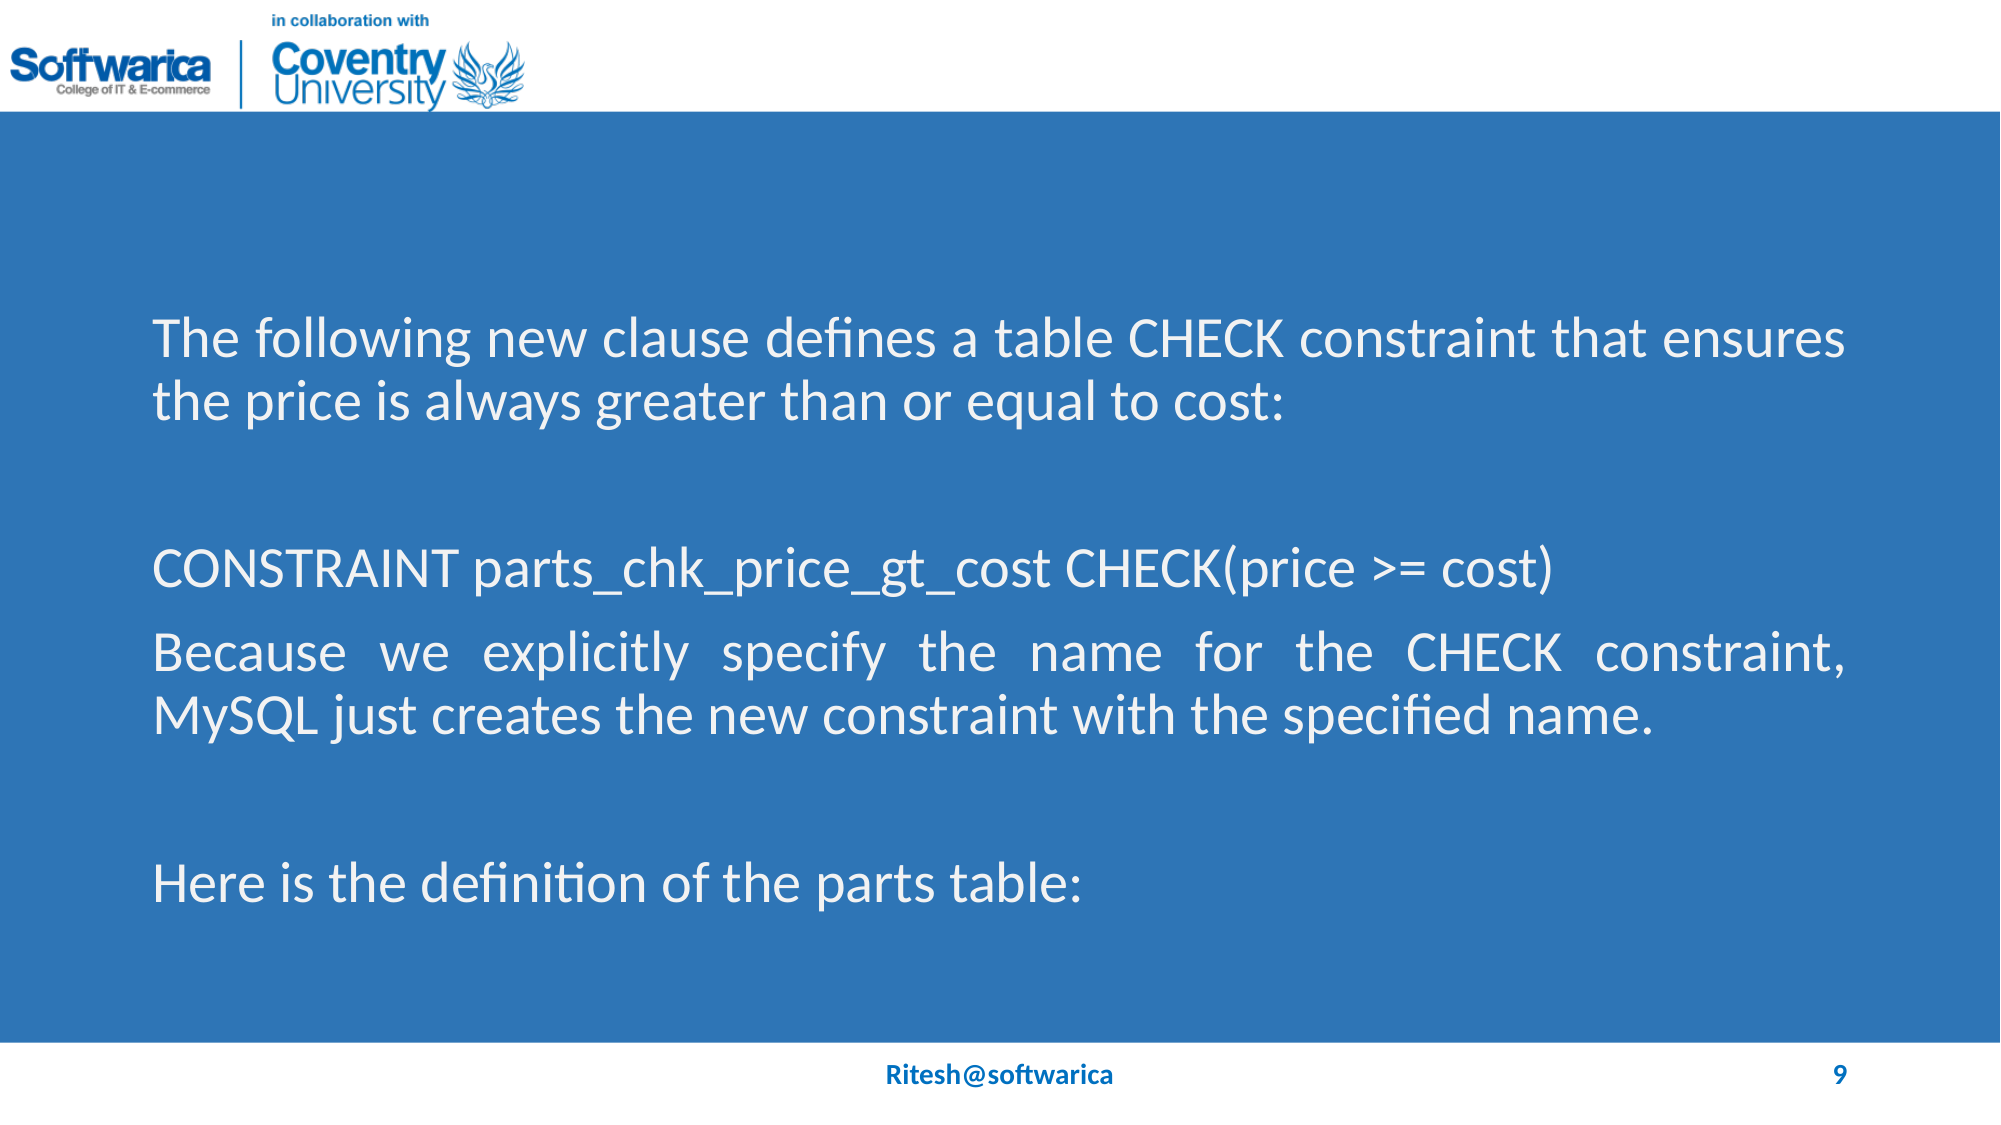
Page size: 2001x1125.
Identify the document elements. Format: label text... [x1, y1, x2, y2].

slide_number 9 [1412, 1042, 1863, 1103]
footer Ritesh@softwarica [662, 1042, 1338, 1103]
picture [10, 14, 525, 112]
list The following new clause defines a table CHECK constraint that ensures the price is always greater than or equal to cost: CONSTRAINT parts_chk_price_gt_cost CHECK(price >= cost) Because we explicitly specify the name for the CHECK constraint, MySQL just creates the new constraint with the specified name. Here is the definition of the parts table: [137, 299, 1863, 1014]
